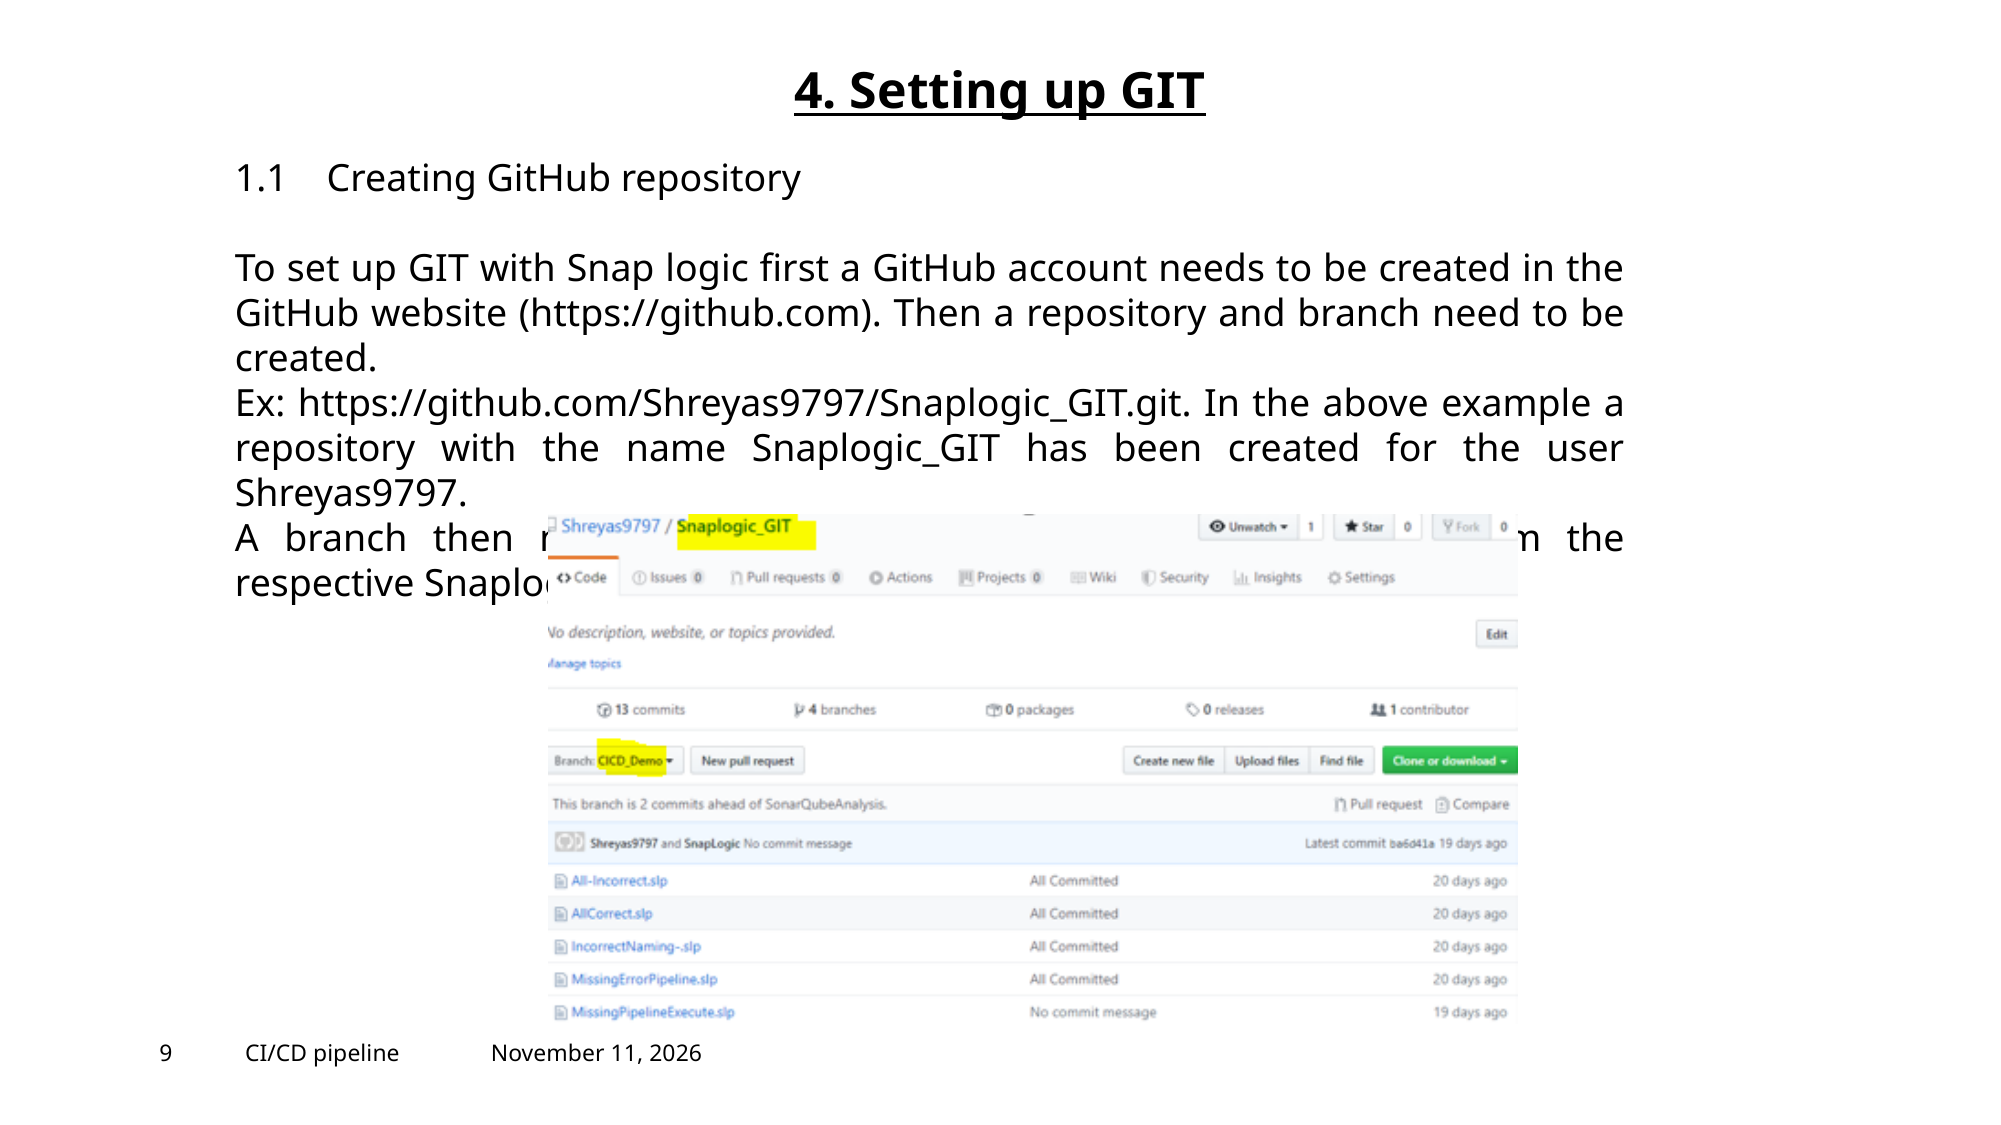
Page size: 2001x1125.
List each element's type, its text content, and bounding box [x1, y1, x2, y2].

picture [548, 514, 1518, 1024]
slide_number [491, 1038, 707, 1080]
text_box 1.1 Creating GitHub repository To set up GIT with Snap logic first a GitHub account needs to be created in the GitHub website (https://github.com). Then a repository and branch need to be created. Ex: https://github.com/Shreyas9797/Snaplogic_GIT.git. In the above example a repository with the name Snaplogic_GIT has been created for the user Shreyas9797. A branch then needs to be created for storing the pipelines from the respective Snaplogic project. [220, 146, 1641, 657]
text_box 4. Setting up GIT [728, 51, 1272, 127]
footer CI/CD pipeline [246, 1038, 491, 1080]
slide_number 9 [159, 1038, 246, 1080]
